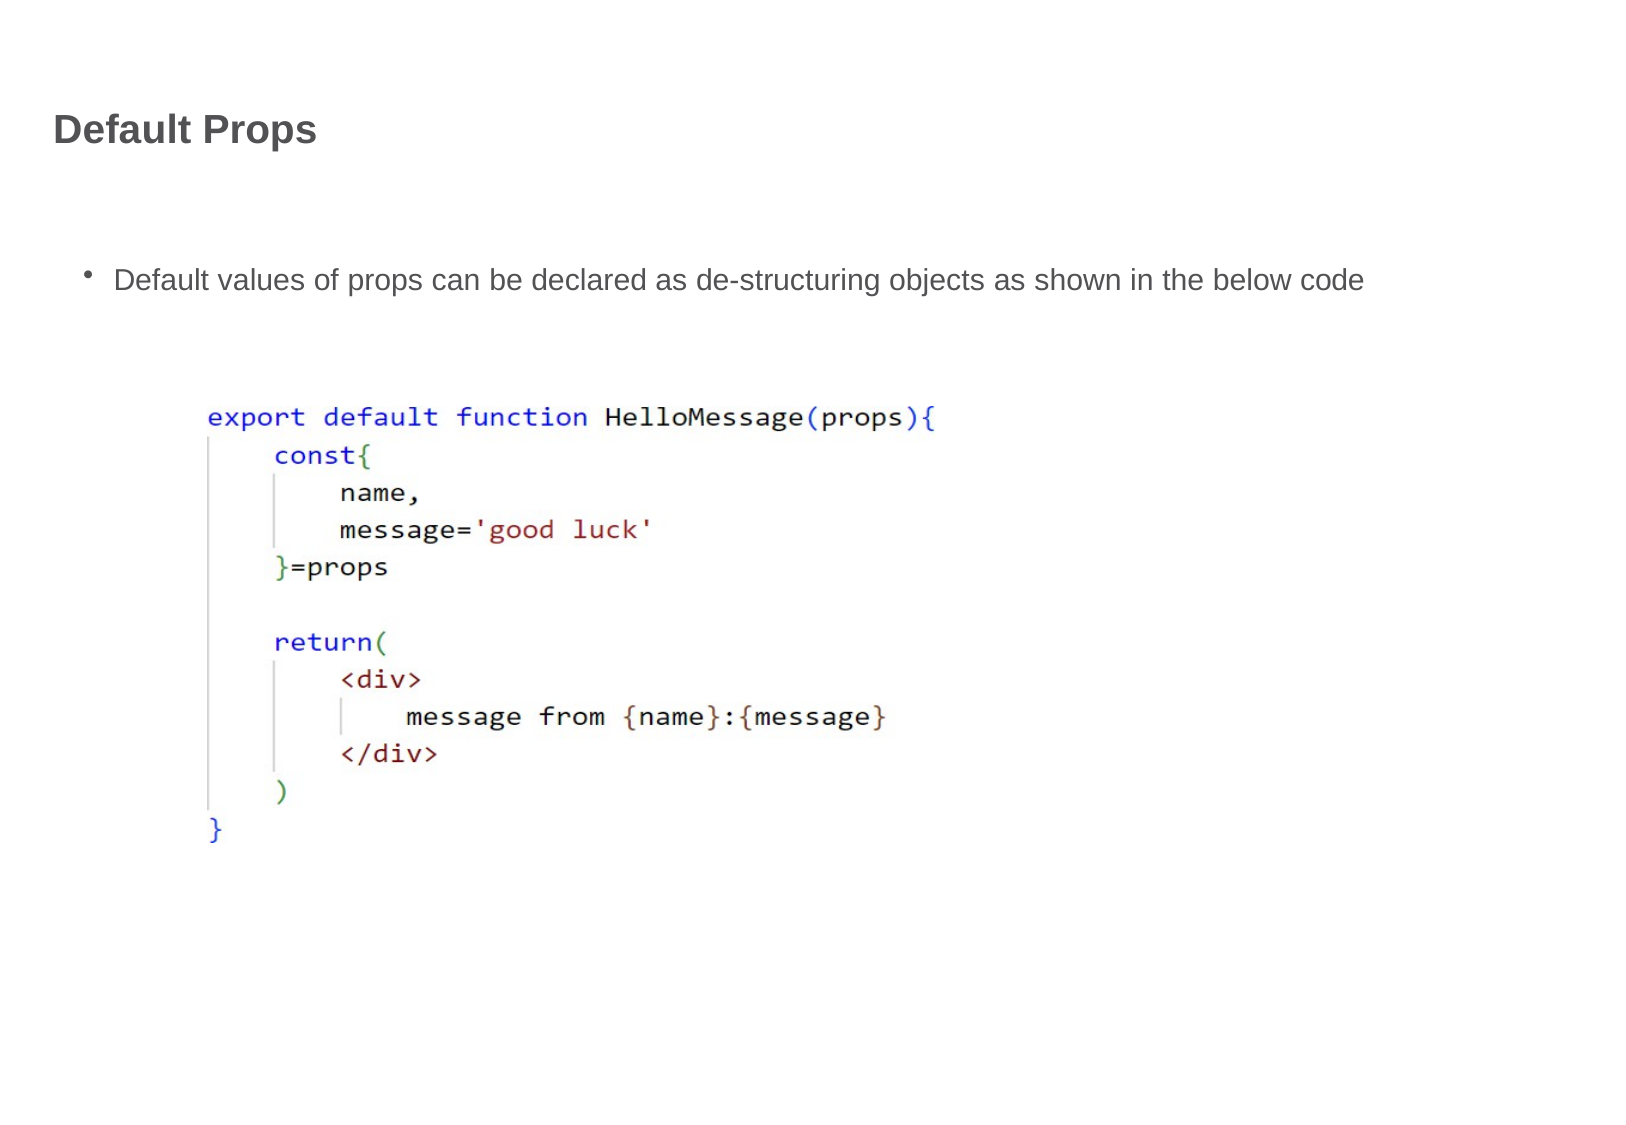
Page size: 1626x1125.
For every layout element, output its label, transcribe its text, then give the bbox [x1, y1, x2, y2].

title Default Props [51, 100, 321, 291]
picture [206, 406, 936, 843]
text_box Default values of props can be declared as de-structuring objects as shown in the below code [81, 258, 1380, 297]
